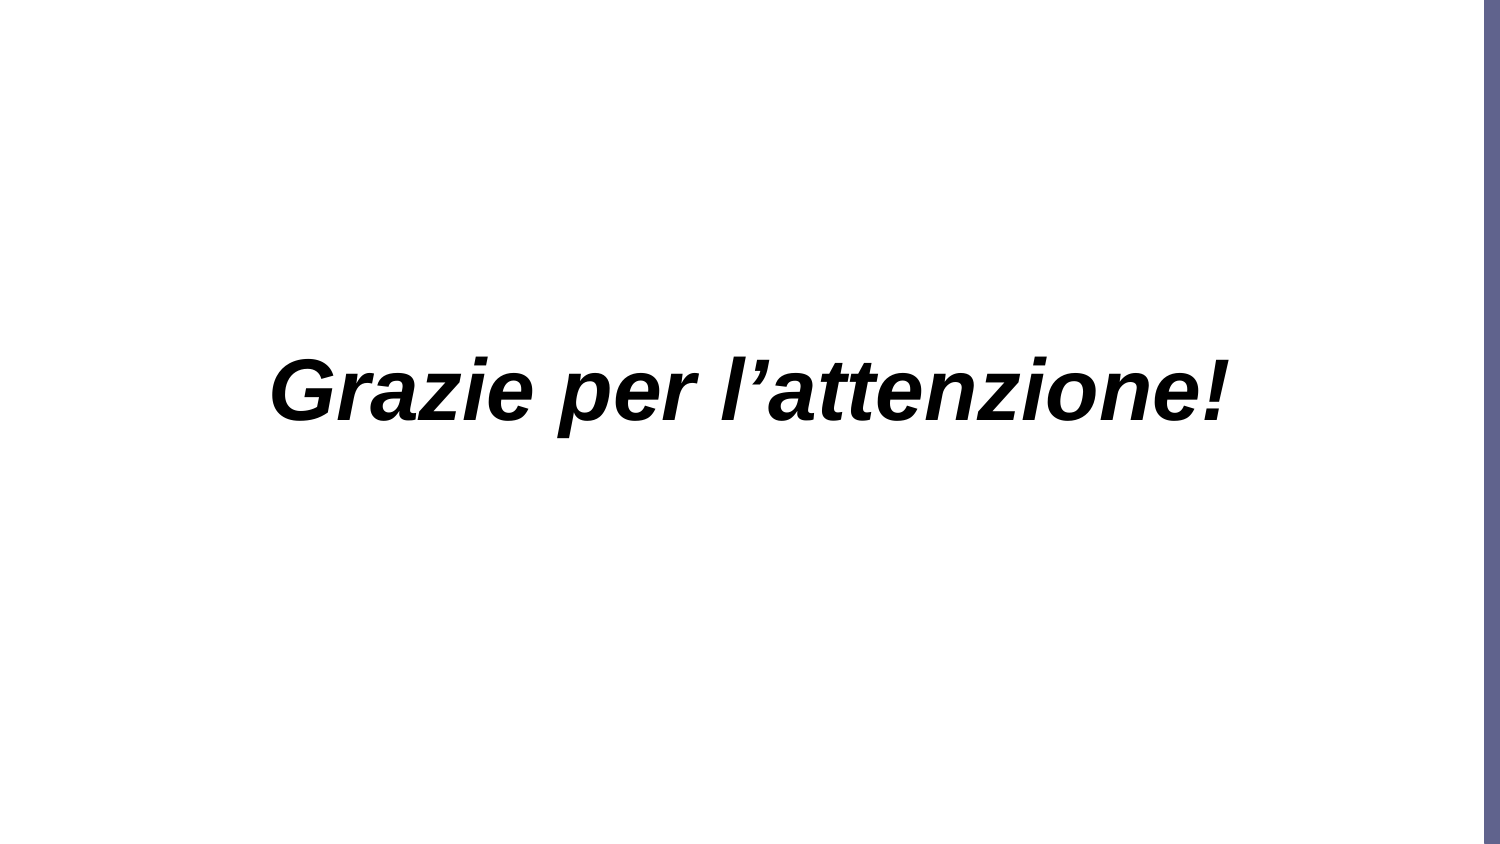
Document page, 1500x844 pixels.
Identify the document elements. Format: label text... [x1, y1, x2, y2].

text_box [1484, 0, 1500, 844]
title Grazie per l’attenzione! [192, 318, 1308, 430]
